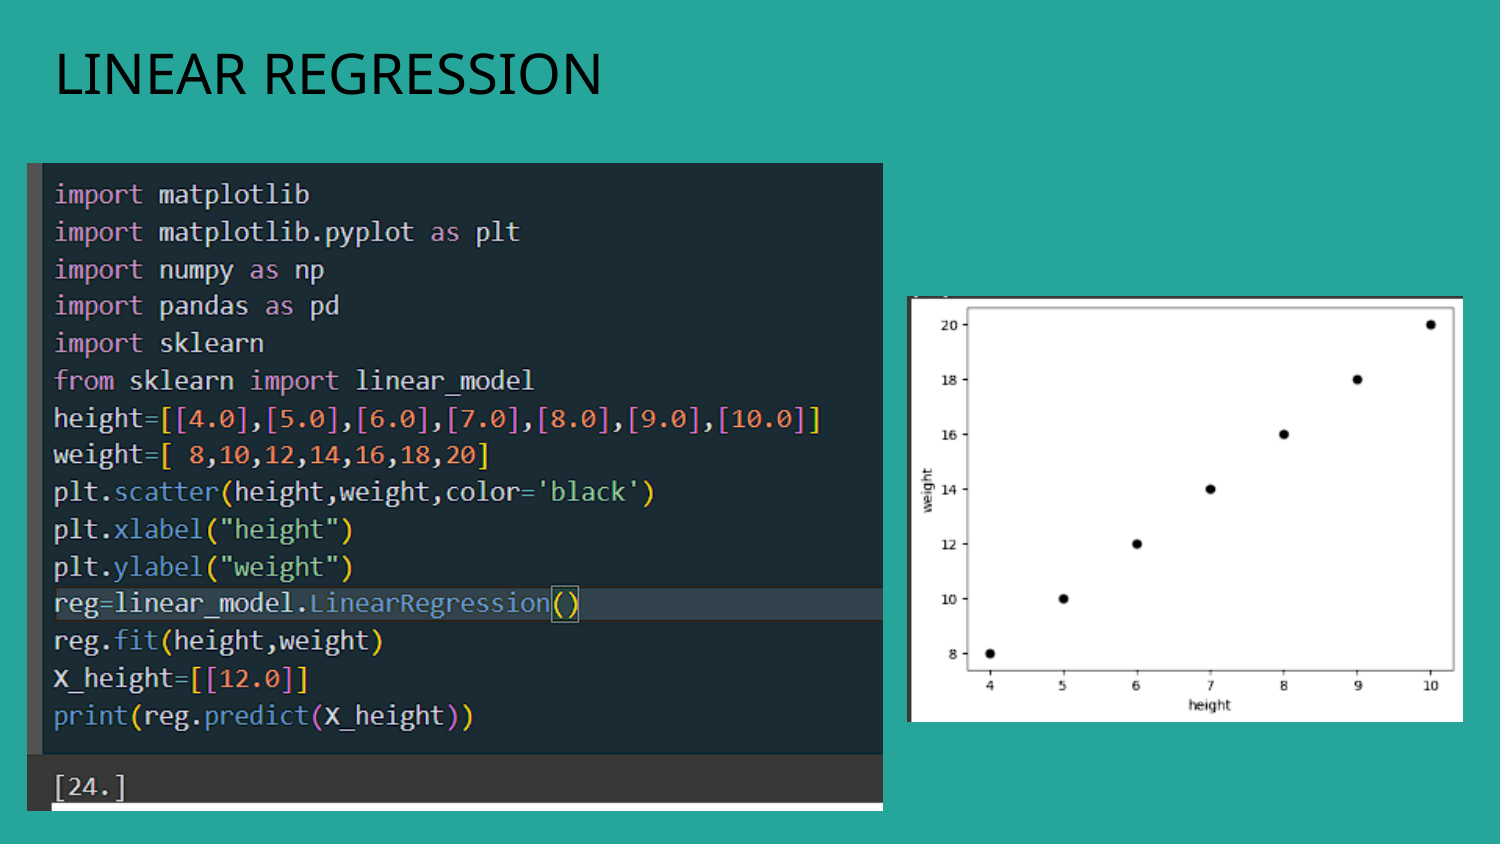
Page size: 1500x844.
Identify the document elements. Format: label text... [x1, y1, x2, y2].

text_box LINEAR REGRESSION [39, 23, 715, 121]
picture [27, 163, 883, 811]
picture [907, 295, 1463, 722]
